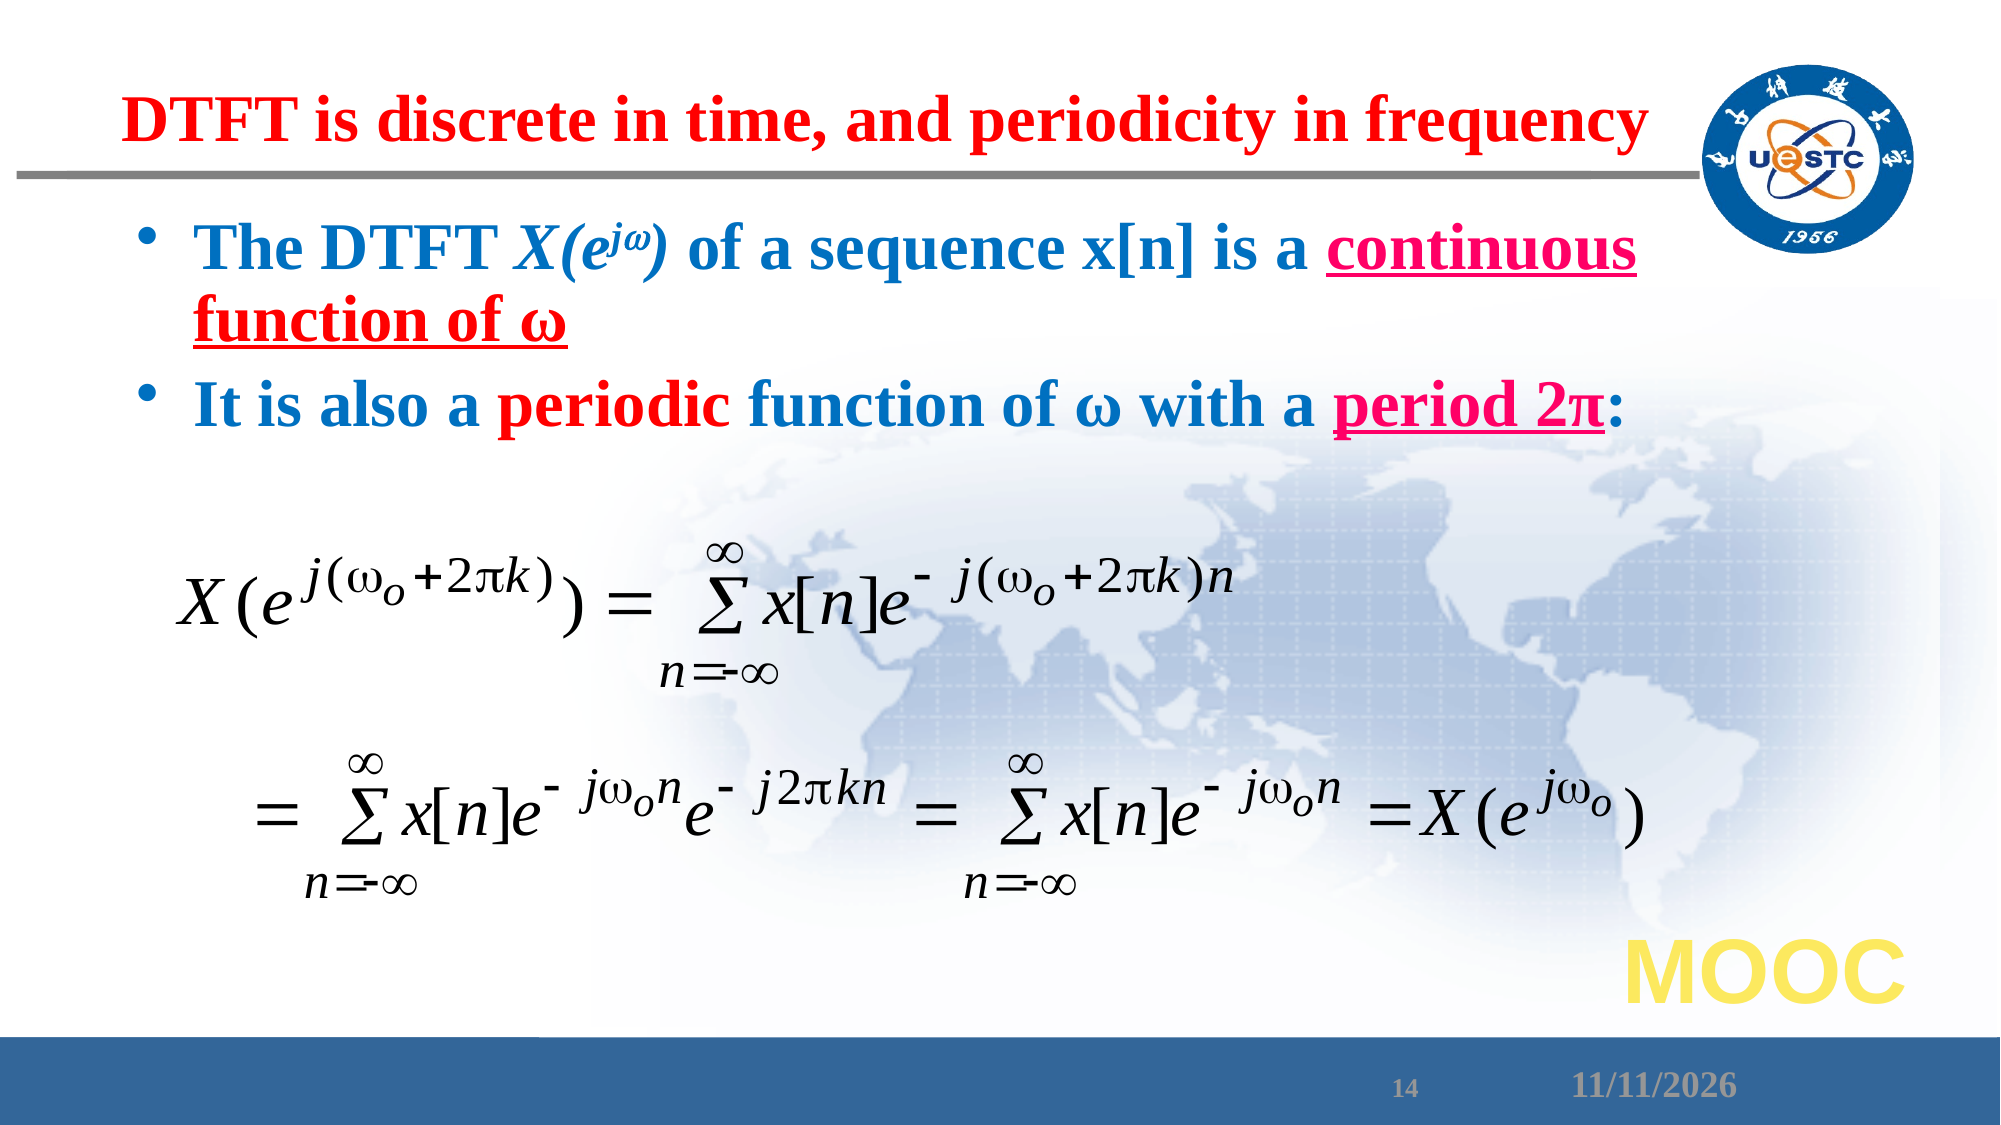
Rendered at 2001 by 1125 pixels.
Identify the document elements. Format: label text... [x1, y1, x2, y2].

text_box DTFT is discrete in time, and periodicity in frequency [106, 67, 1710, 162]
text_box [169, 521, 1650, 905]
picture [1679, 56, 1968, 263]
list The DTFT X(ej) of a sequence x[n] is a continuous function of ω It is also a periodic function of ω with a period 2π: [121, 204, 1695, 483]
picture [483, 287, 1997, 1037]
text_box MOOC [1607, 904, 1923, 1029]
